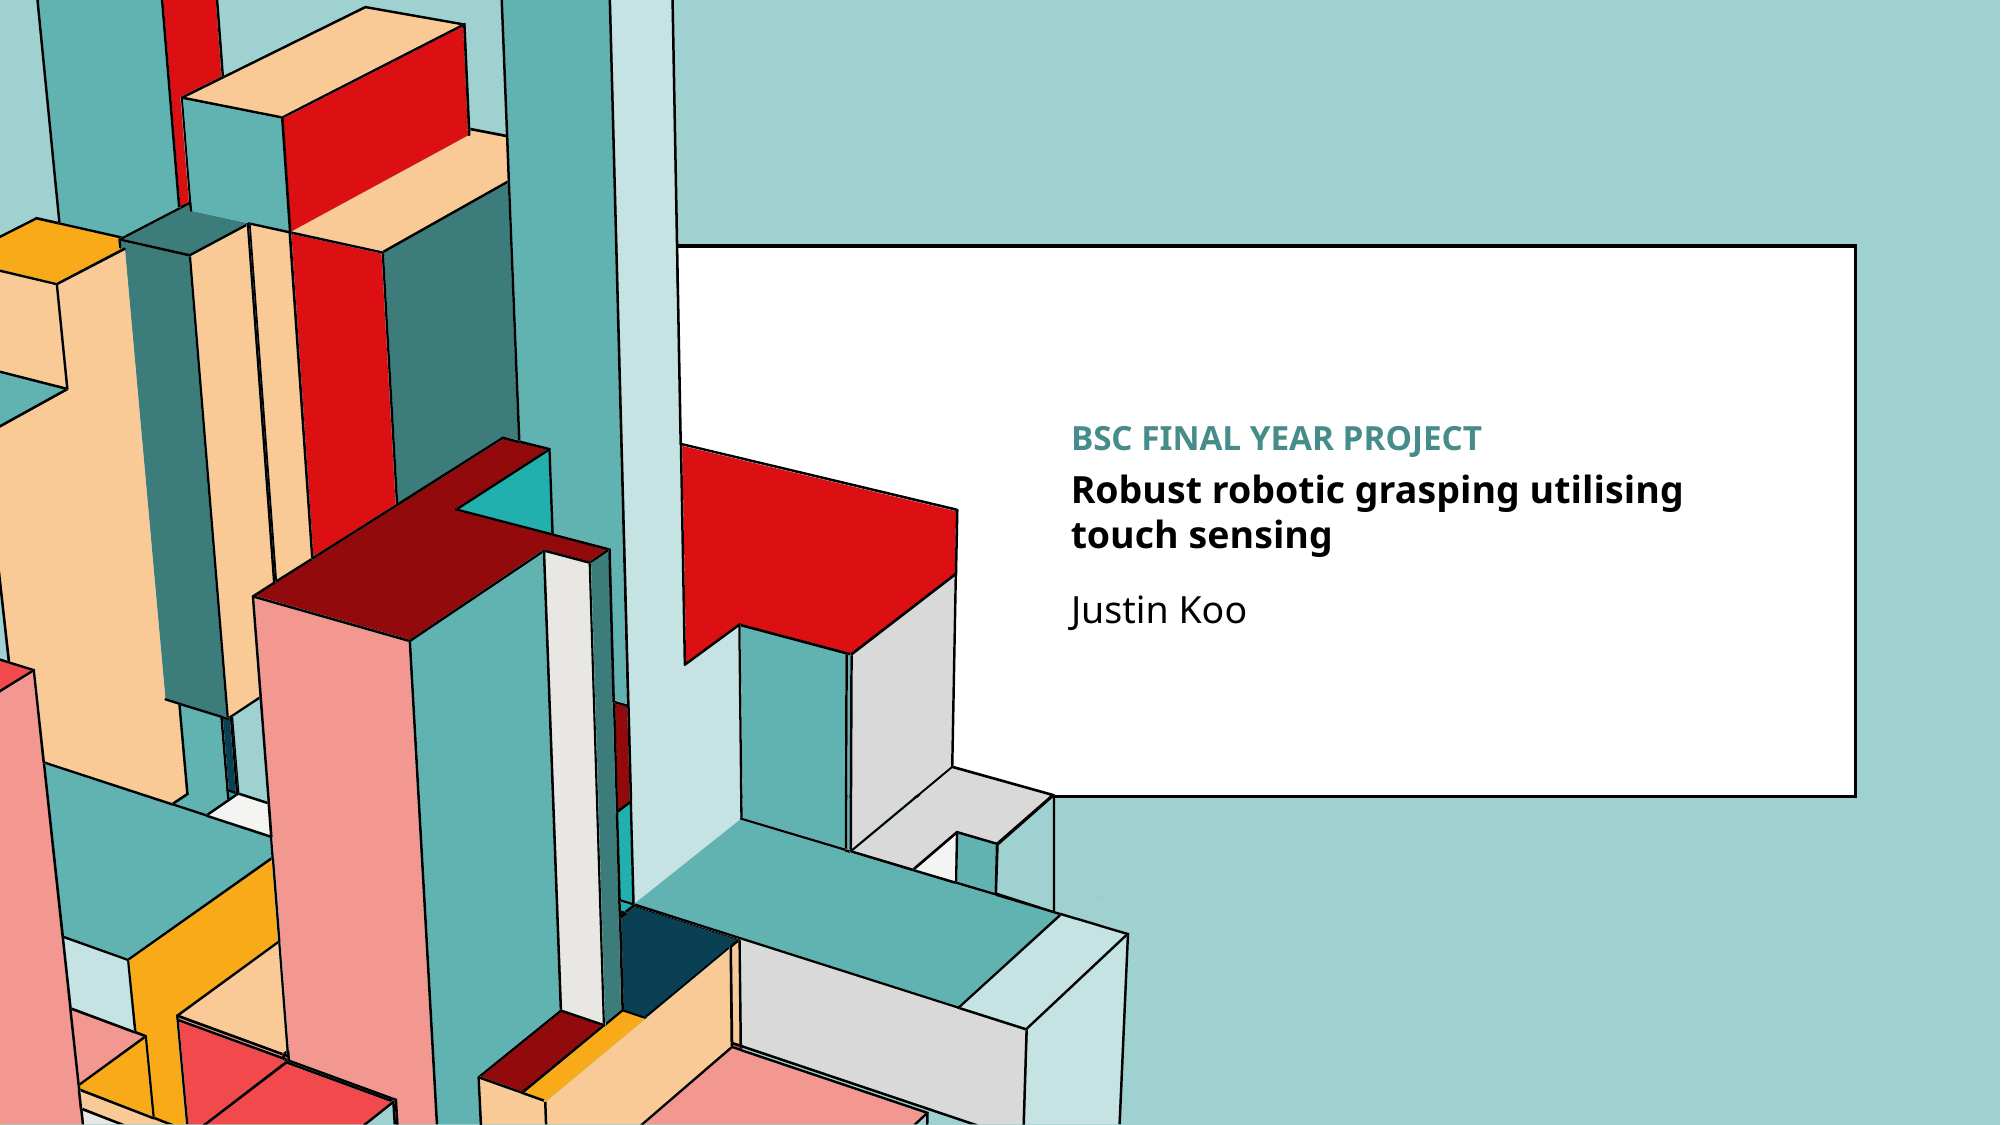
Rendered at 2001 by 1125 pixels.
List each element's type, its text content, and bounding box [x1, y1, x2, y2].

text_box Robust robotic grasping utilising touch sensing [1056, 458, 1743, 564]
subtitle Justin Koo [1056, 583, 1775, 685]
title BSc Final year project [1056, 301, 1807, 465]
